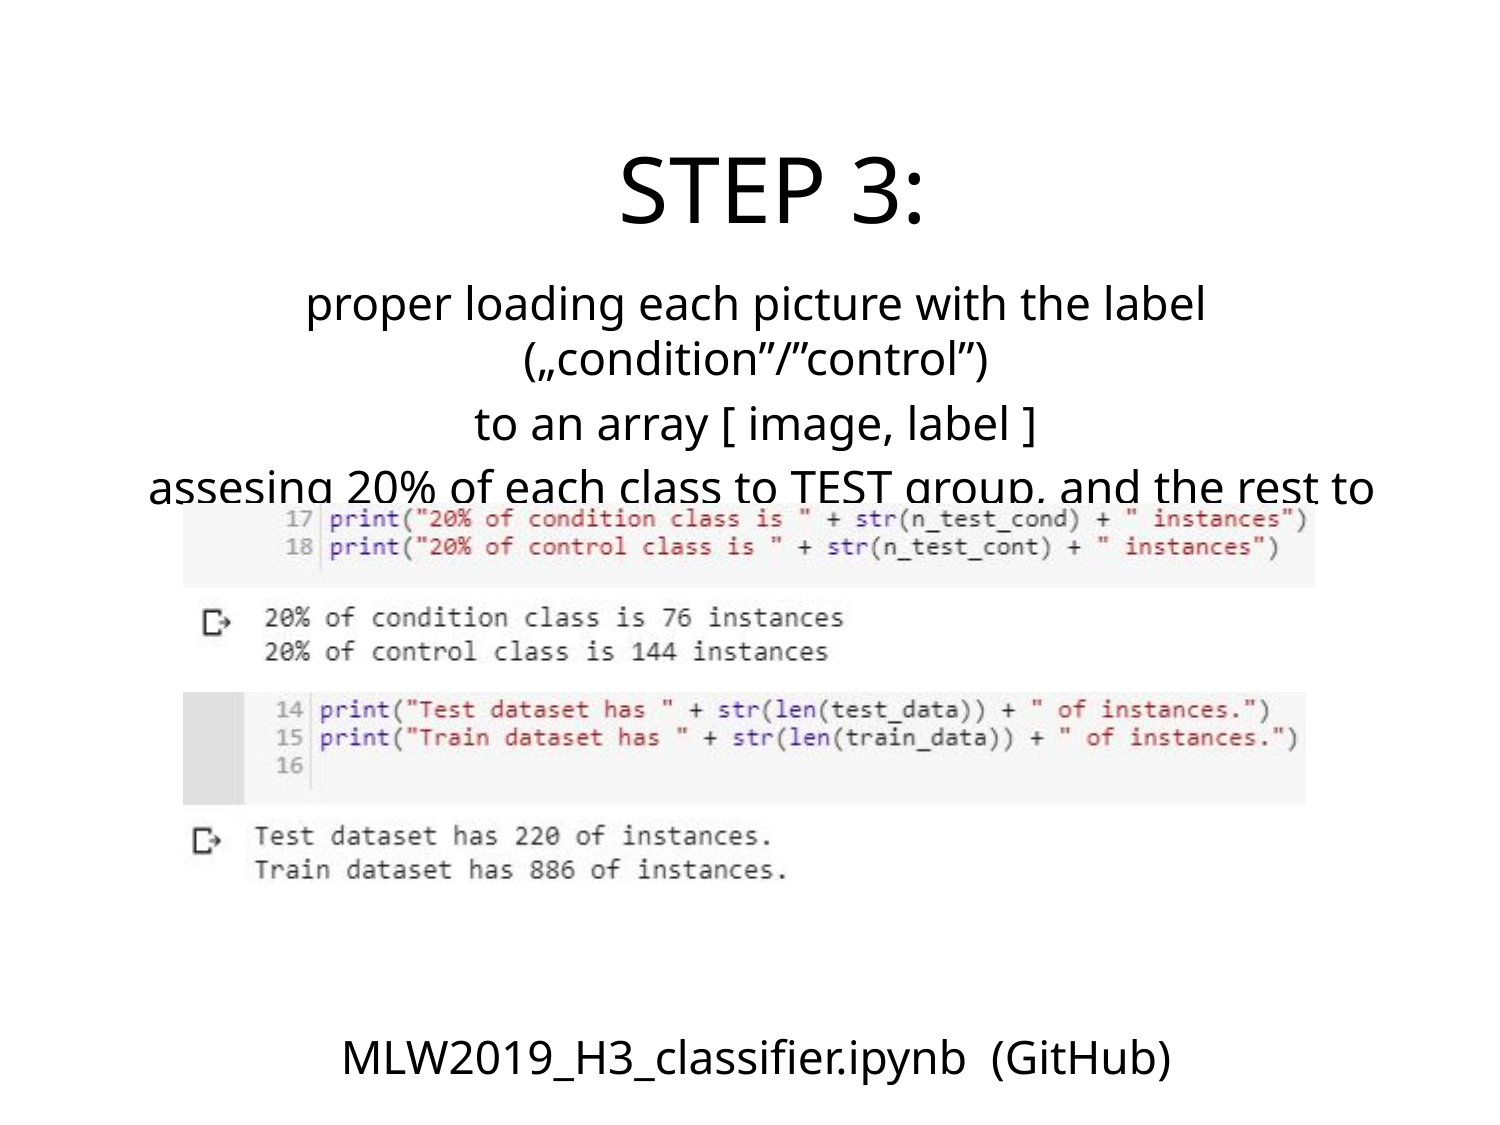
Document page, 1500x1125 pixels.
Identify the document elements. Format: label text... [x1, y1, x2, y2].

subtitle proper loading each picture with the label („condition”/”control”) to an array [ image, label ] assesing 20% of each class to TEST group, and the rest to TRAIN group MLW2019_H3_classifier.ipynb (GitHub) [64, 267, 1447, 1094]
title STEP 3: [135, 66, 1411, 267]
picture [182, 692, 1306, 896]
picture [182, 503, 1315, 671]
